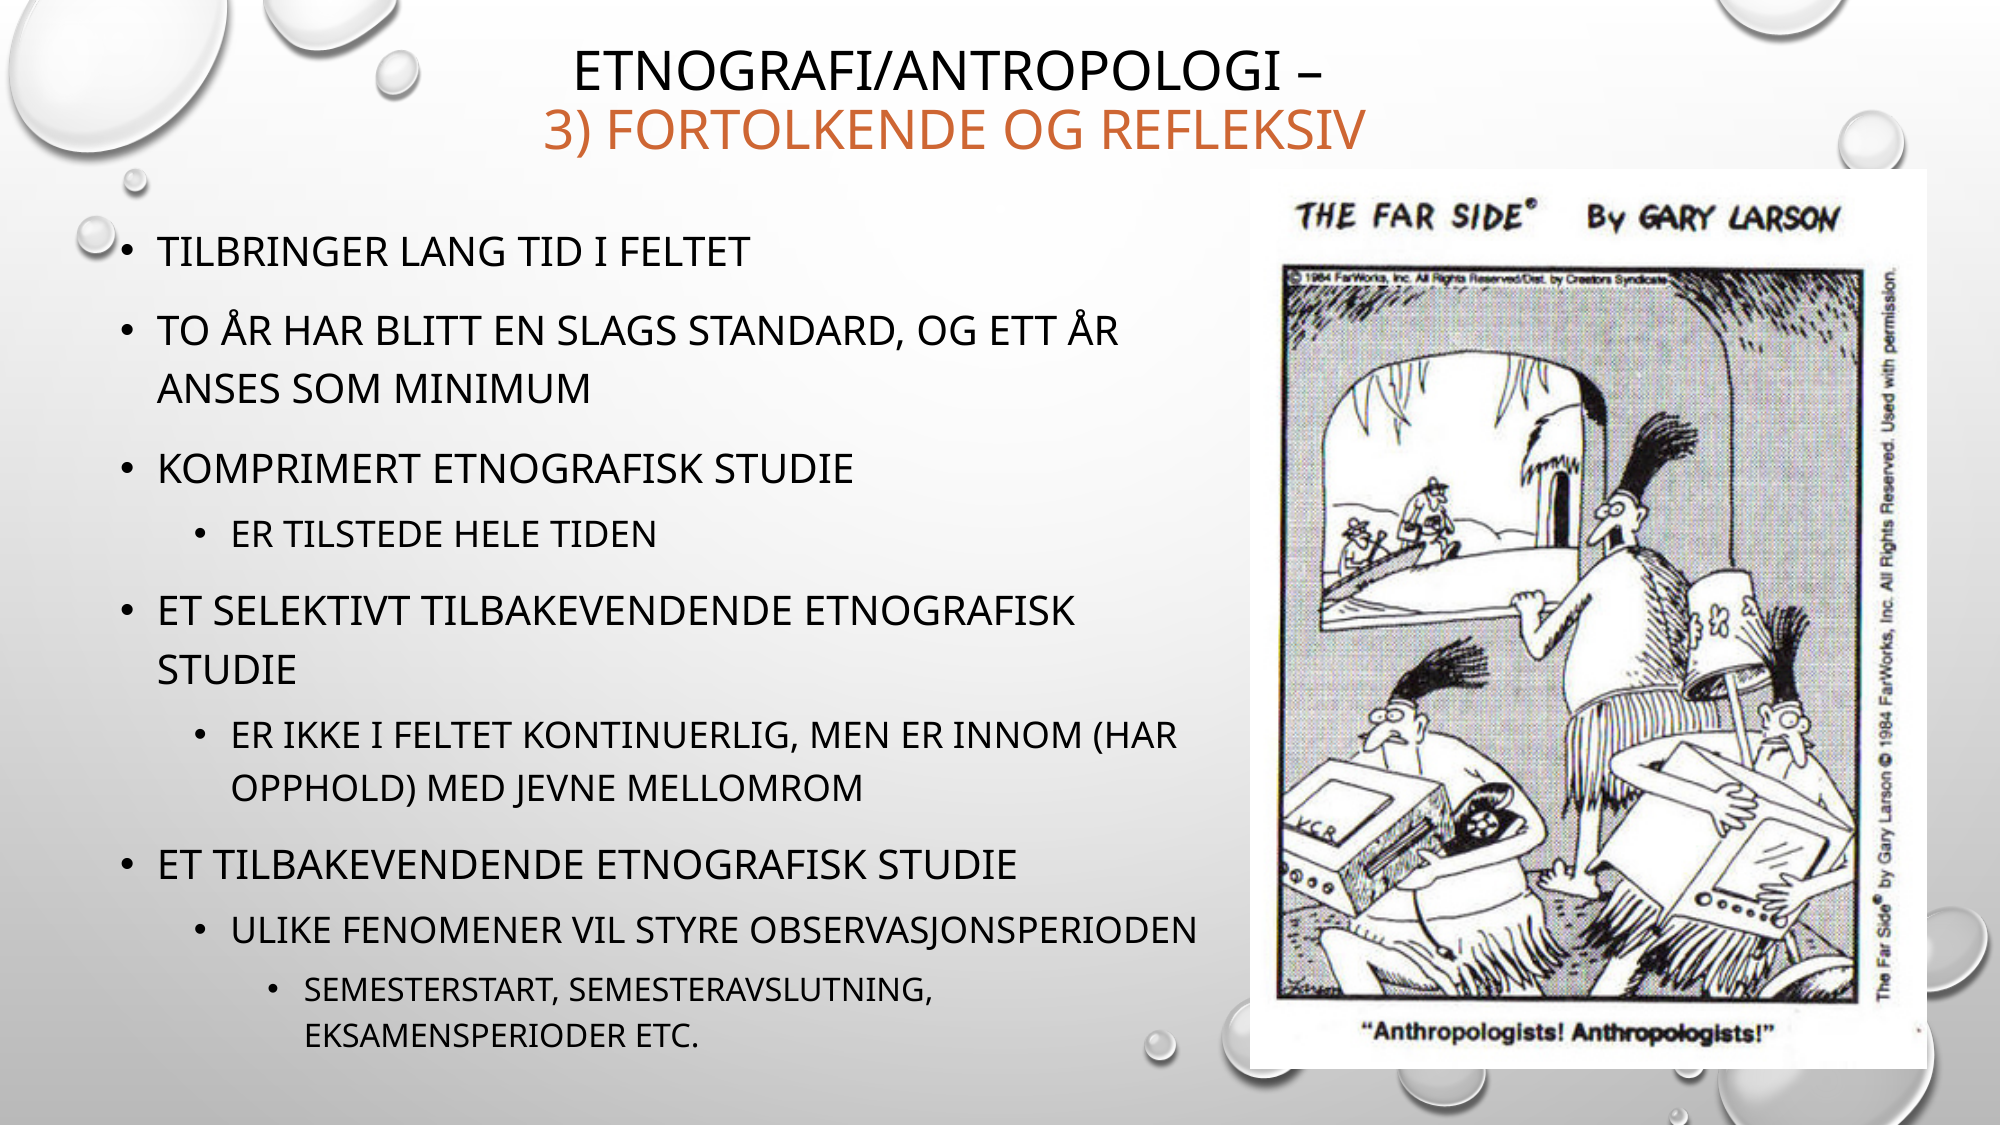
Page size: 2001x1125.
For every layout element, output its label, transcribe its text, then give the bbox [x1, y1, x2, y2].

picture [0, 0, 2000, 1125]
list Tilbringer lang tid i feltet To år har blitt en slags standard, og ett år anses som minimum Komprimert etnografisk studie Er tilstede hele tiden Et selektivt tilbakevendende etnografisk studie Er ikke i feltet kontinuerlig, men er innom (har opphold) med jevne mellomrom Et tilbakevendende etnografisk studie Ulike fenomener vil styre observasjonsperioden Semesterstart, semesteravslutning, eksamensperioder etc. [105, 207, 1225, 1110]
title Etnografi/antropologi – 3) fortolkende og refleksiv [105, 35, 1806, 170]
